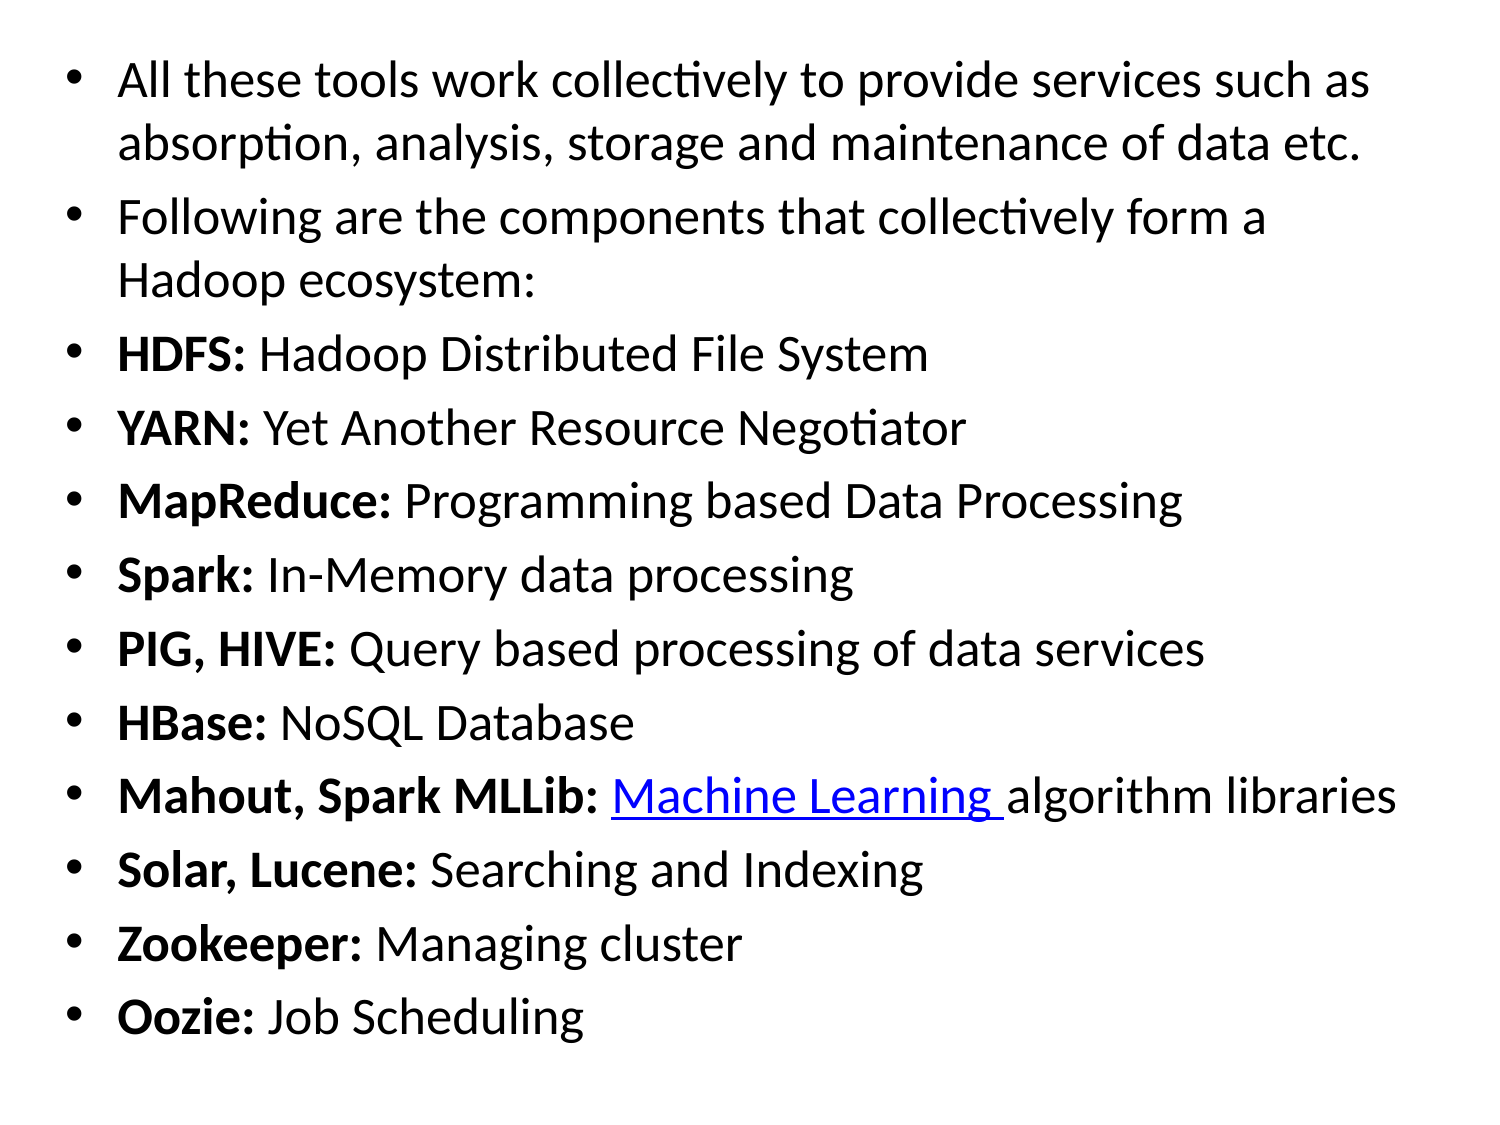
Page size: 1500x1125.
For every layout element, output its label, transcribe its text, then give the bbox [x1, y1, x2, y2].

list All these tools work collectively to provide services such as absorption, analysis, storage and maintenance of data etc. Following are the components that collectively form a Hadoop ecosystem: HDFS: Hadoop Distributed File System YARN: Yet Another Resource Negotiator MapReduce: Programming based Data Processing Spark: In-Memory data processing PIG, HIVE: Query based processing of data services HBase: NoSQL Database Mahout, Spark MLLib: Machine Learning algorithm libraries Solar, Lucene: Searching and Indexing Zookeeper: Managing cluster Oozie: Job Scheduling [50, 37, 1425, 1075]
